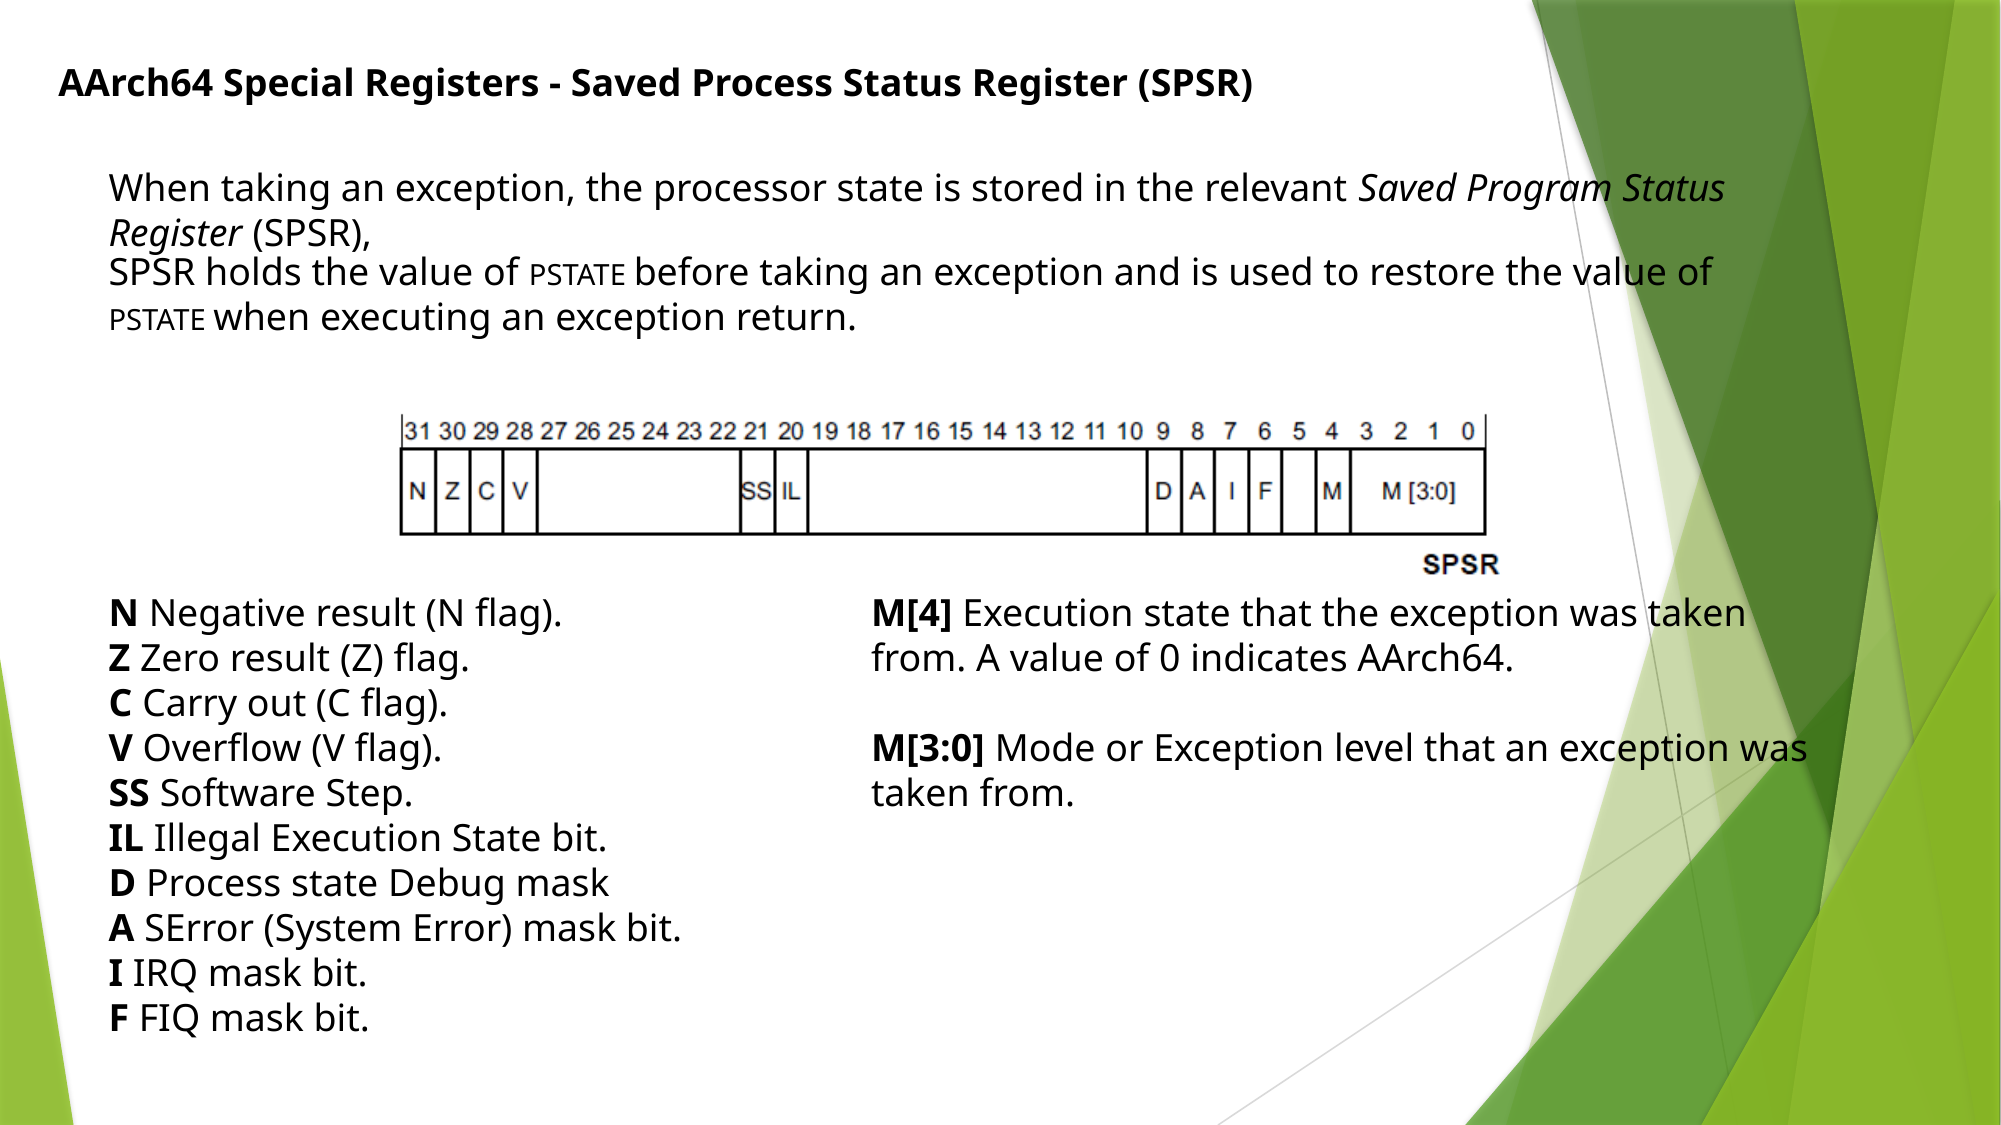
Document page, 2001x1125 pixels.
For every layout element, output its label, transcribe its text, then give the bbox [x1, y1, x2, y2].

text_box M[4] Execution state that the exception was taken from. A value of 0 indicates AArch64. M[3:0] Mode or Exception level that an exception was taken from. [856, 581, 1857, 821]
text_box N Negative result (N flag). Z Zero result (Z) flag. C Carry out (C flag). V Overflow (V flag). SS Software Step. IL Illegal Execution State bit. D Process state Debug mask A SError (System Error) mask bit. I IRQ mask bit. F FIQ mask bit. [93, 581, 1051, 1046]
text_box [388, 405, 1504, 582]
text_box AArch64 Special Registers - Saved Process Status Register (SPSR) [43, 51, 1522, 112]
text_box SPSR holds the value of PSTATE before taking an exception and is used to restore the value of PSTATE when executing an exception return. [93, 240, 1799, 346]
text_box When taking an exception, the processor state is stored in the relevant Saved Program Status Register (SPSR), [93, 156, 1857, 262]
